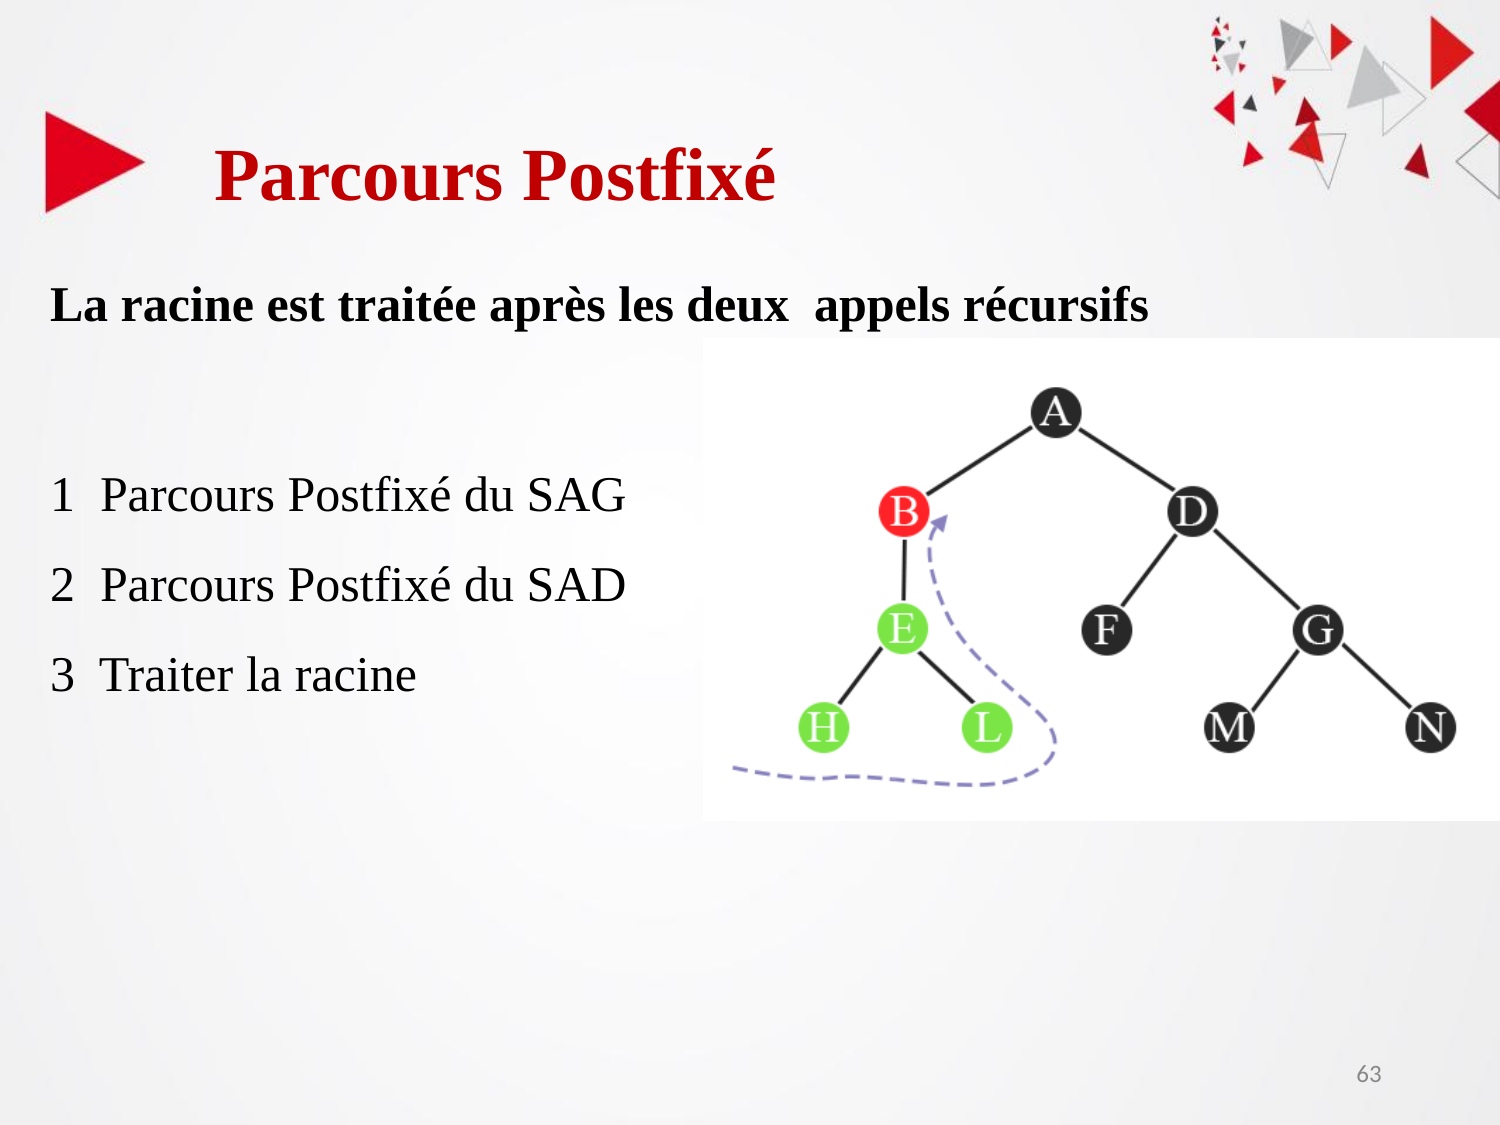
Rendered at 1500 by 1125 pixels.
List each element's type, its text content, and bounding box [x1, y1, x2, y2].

text_box Parcours Postfixé [199, 117, 799, 234]
text_box La racine est traitée après les deux appels récursifs 1 Parcours Postfixé du SAG 2 Parcours Postfixé du SAD 3 Traiter la racine [35, 234, 1500, 949]
picture [702, 338, 1500, 821]
slide_number ‹#› [1059, 1042, 1397, 1103]
picture [0, 0, 1500, 1125]
